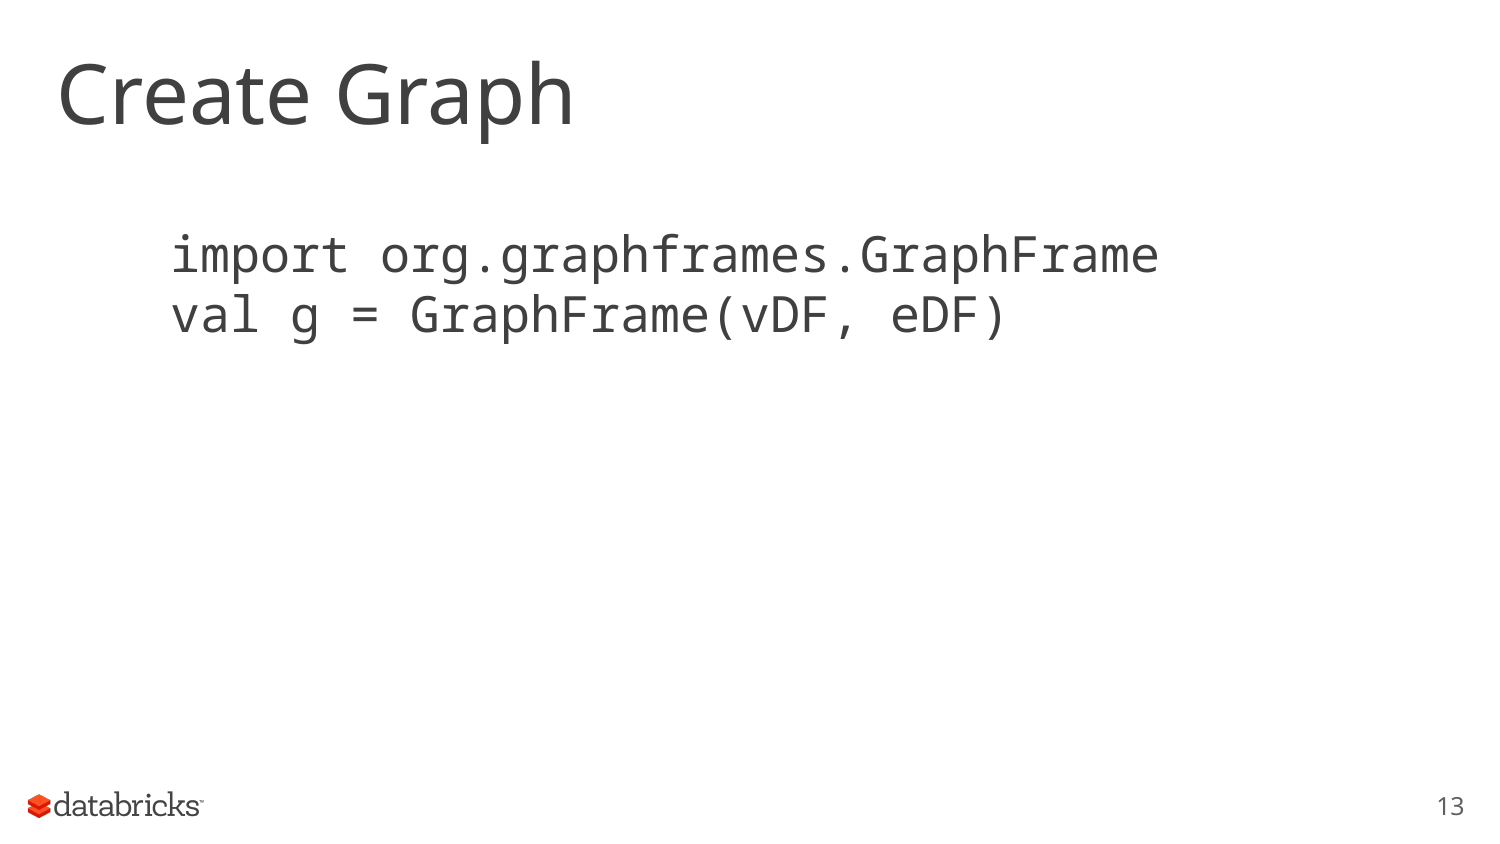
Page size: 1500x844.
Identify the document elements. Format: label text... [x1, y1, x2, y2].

title Create Graph [41, 33, 1447, 175]
picture [24, 788, 205, 820]
list import org.graphframes.GraphFrame val g = GraphFrame(vDF, eDF) [155, 215, 1332, 773]
slide_number 13 [1388, 785, 1480, 830]
